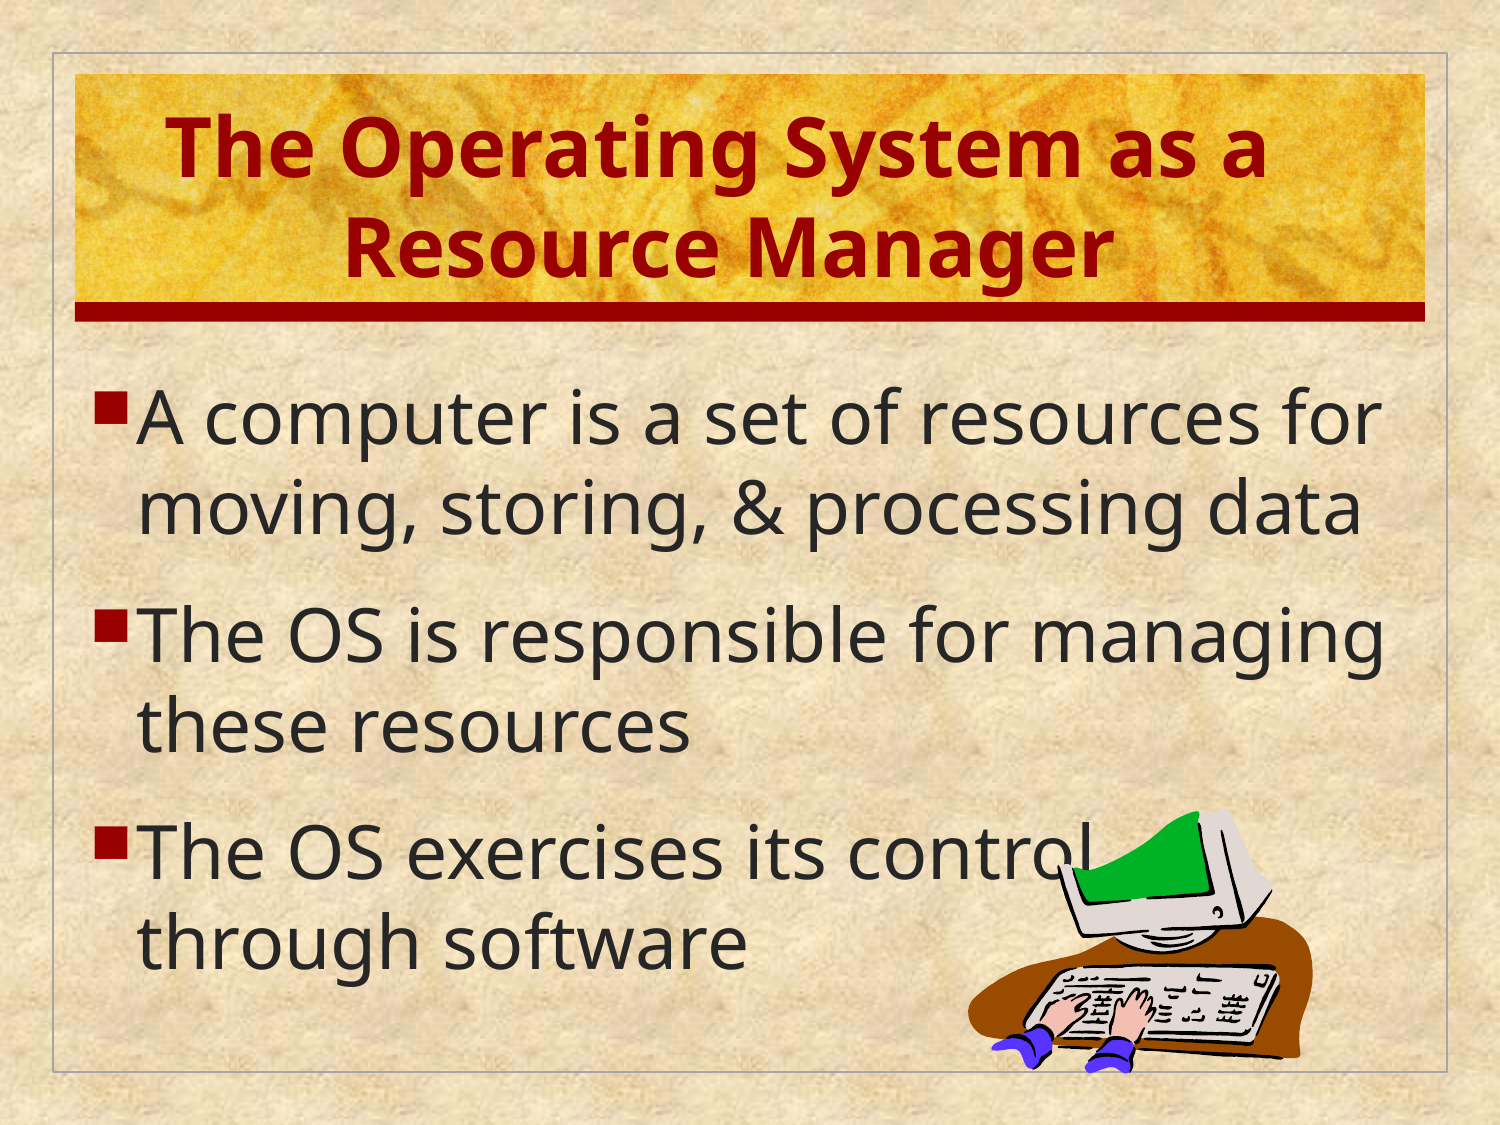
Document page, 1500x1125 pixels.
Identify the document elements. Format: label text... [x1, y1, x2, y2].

list A computer is a set of resources for moving, storing, & processing data The OS is responsible for managing these resources The OS exercises its control through software [75, 362, 1413, 1063]
picture [0, 0, 1500, 1125]
text_box The Operating System as a Resource Manager [150, 87, 1309, 302]
